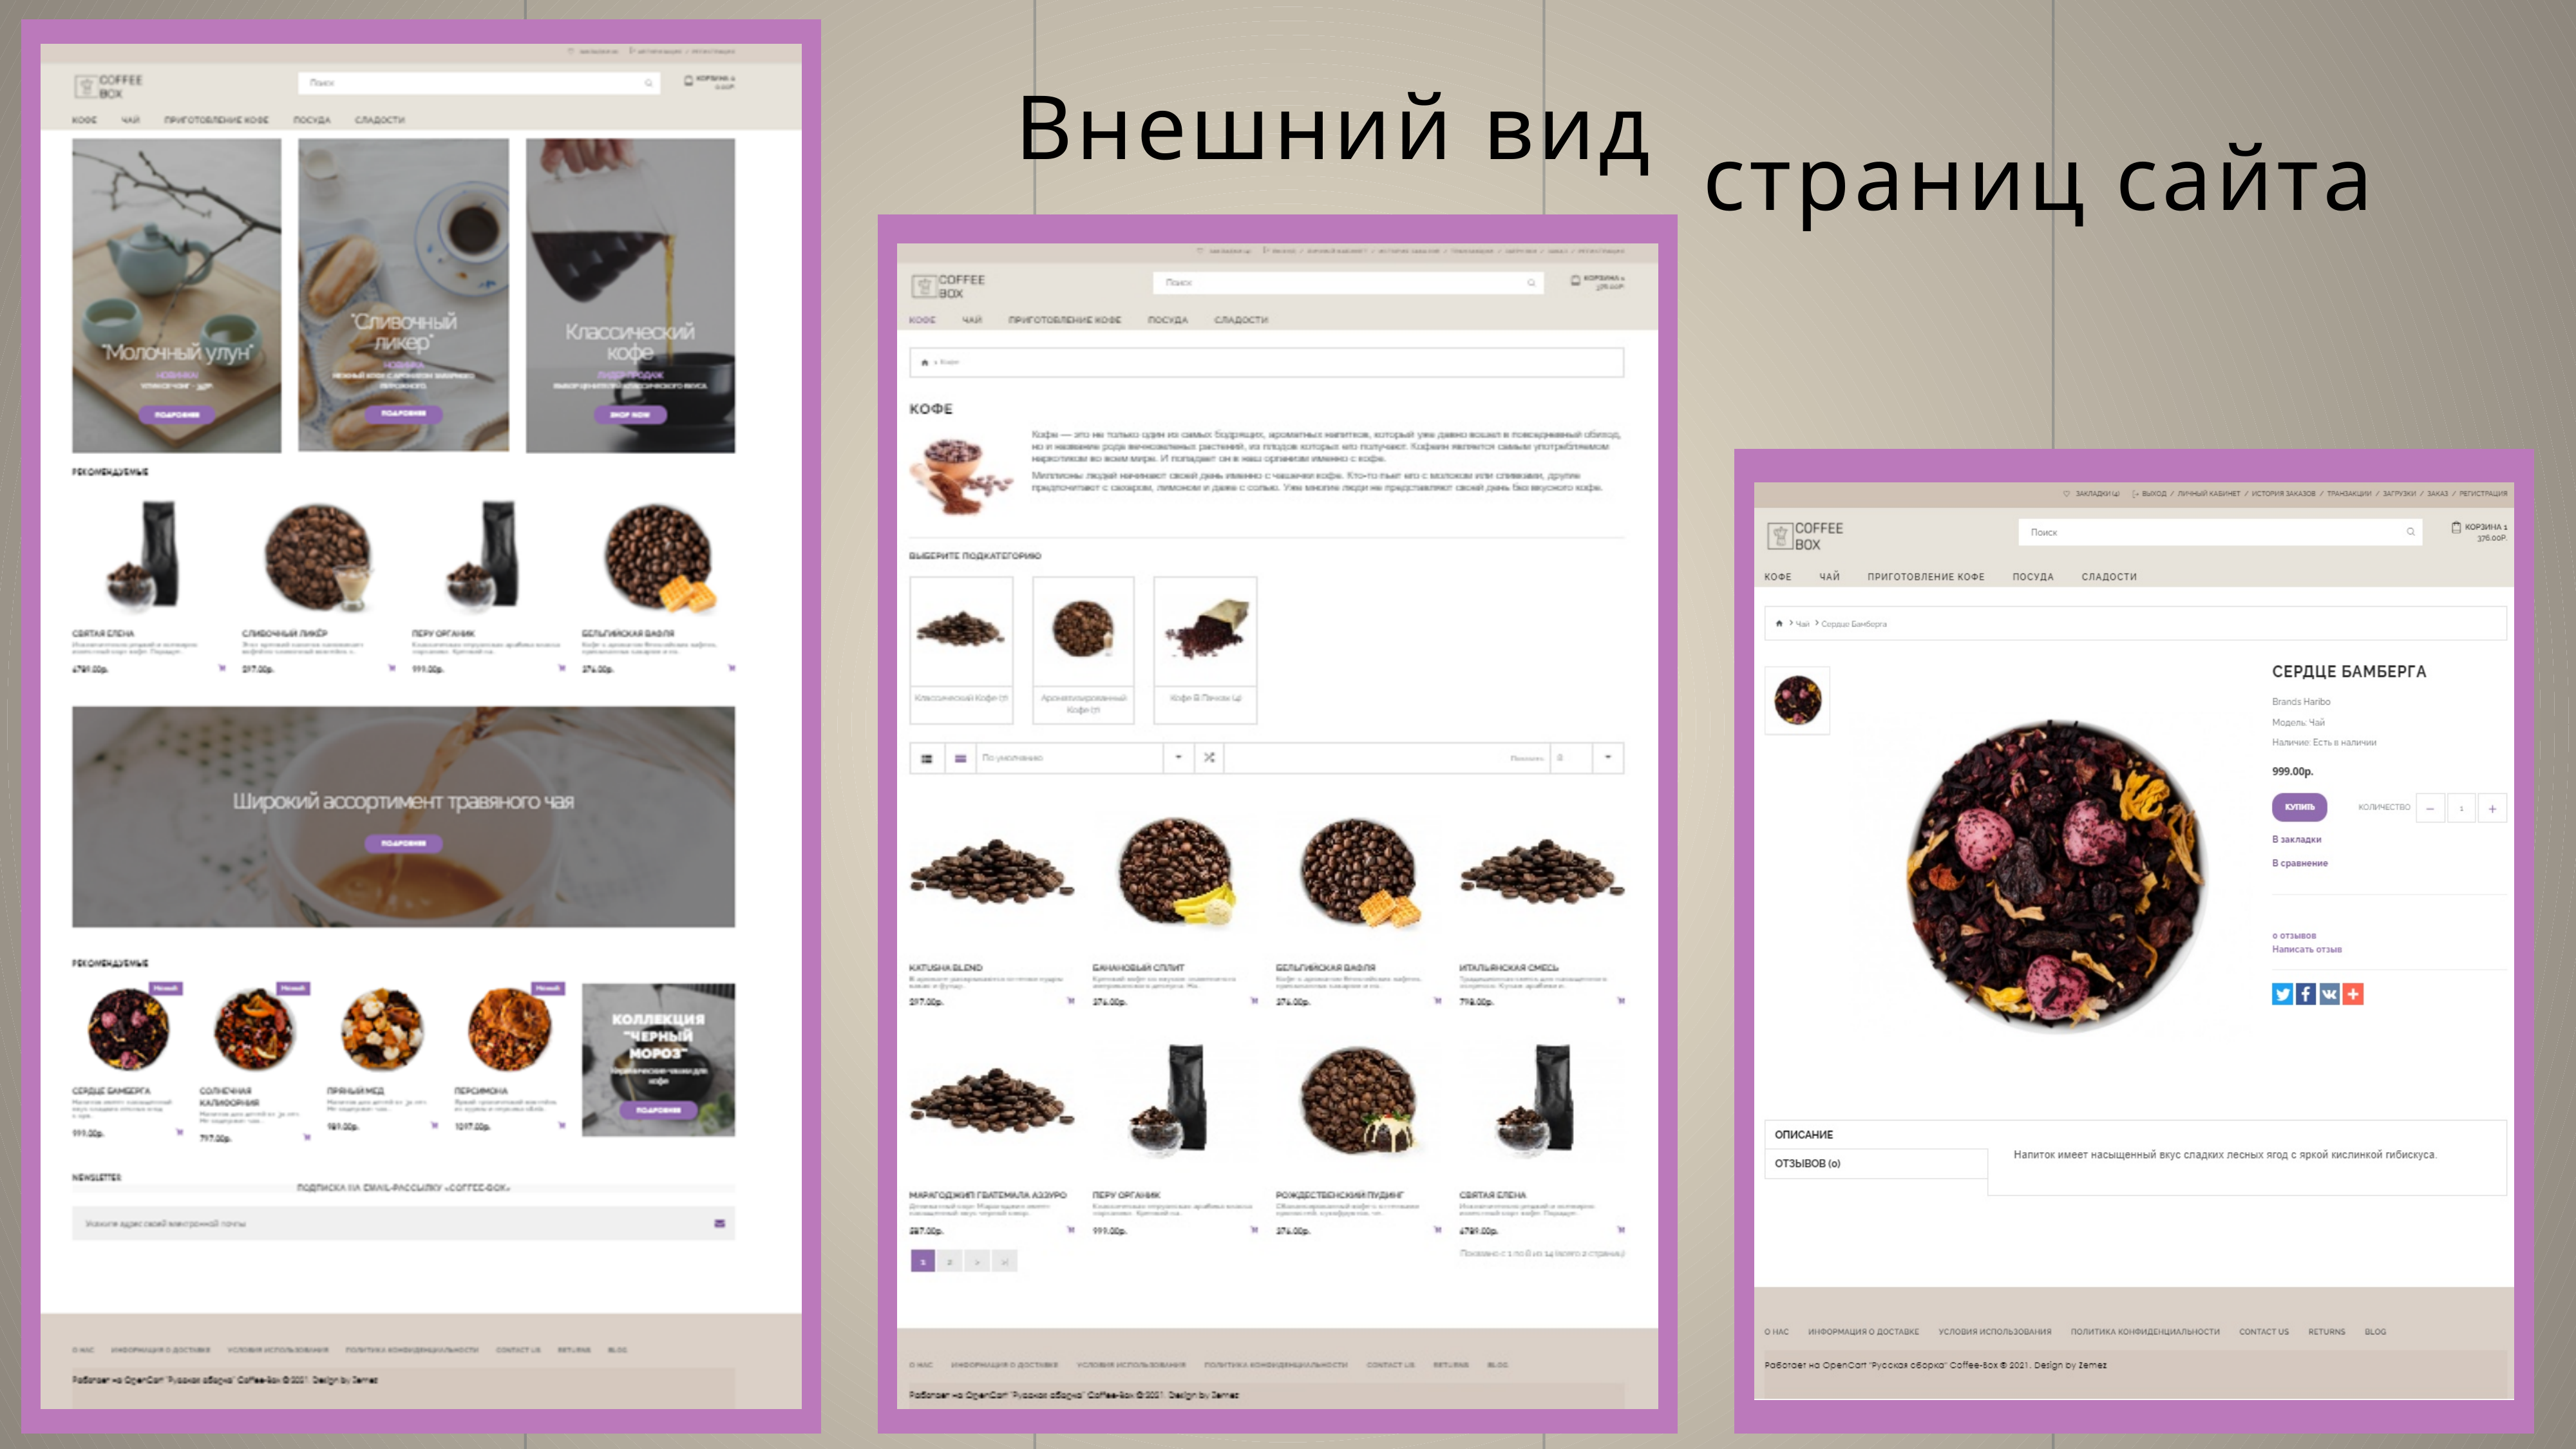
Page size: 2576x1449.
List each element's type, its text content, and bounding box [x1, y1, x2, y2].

text_box [882, 219, 1673, 1429]
text_box Внешний вид [1005, 44, 1662, 182]
picture [41, 44, 802, 1409]
picture [1754, 482, 2514, 1400]
text_box [1738, 453, 2530, 1429]
picture [897, 243, 1658, 1409]
text_box страниц сайта [1693, 95, 2384, 233]
text_box [25, 24, 817, 1429]
